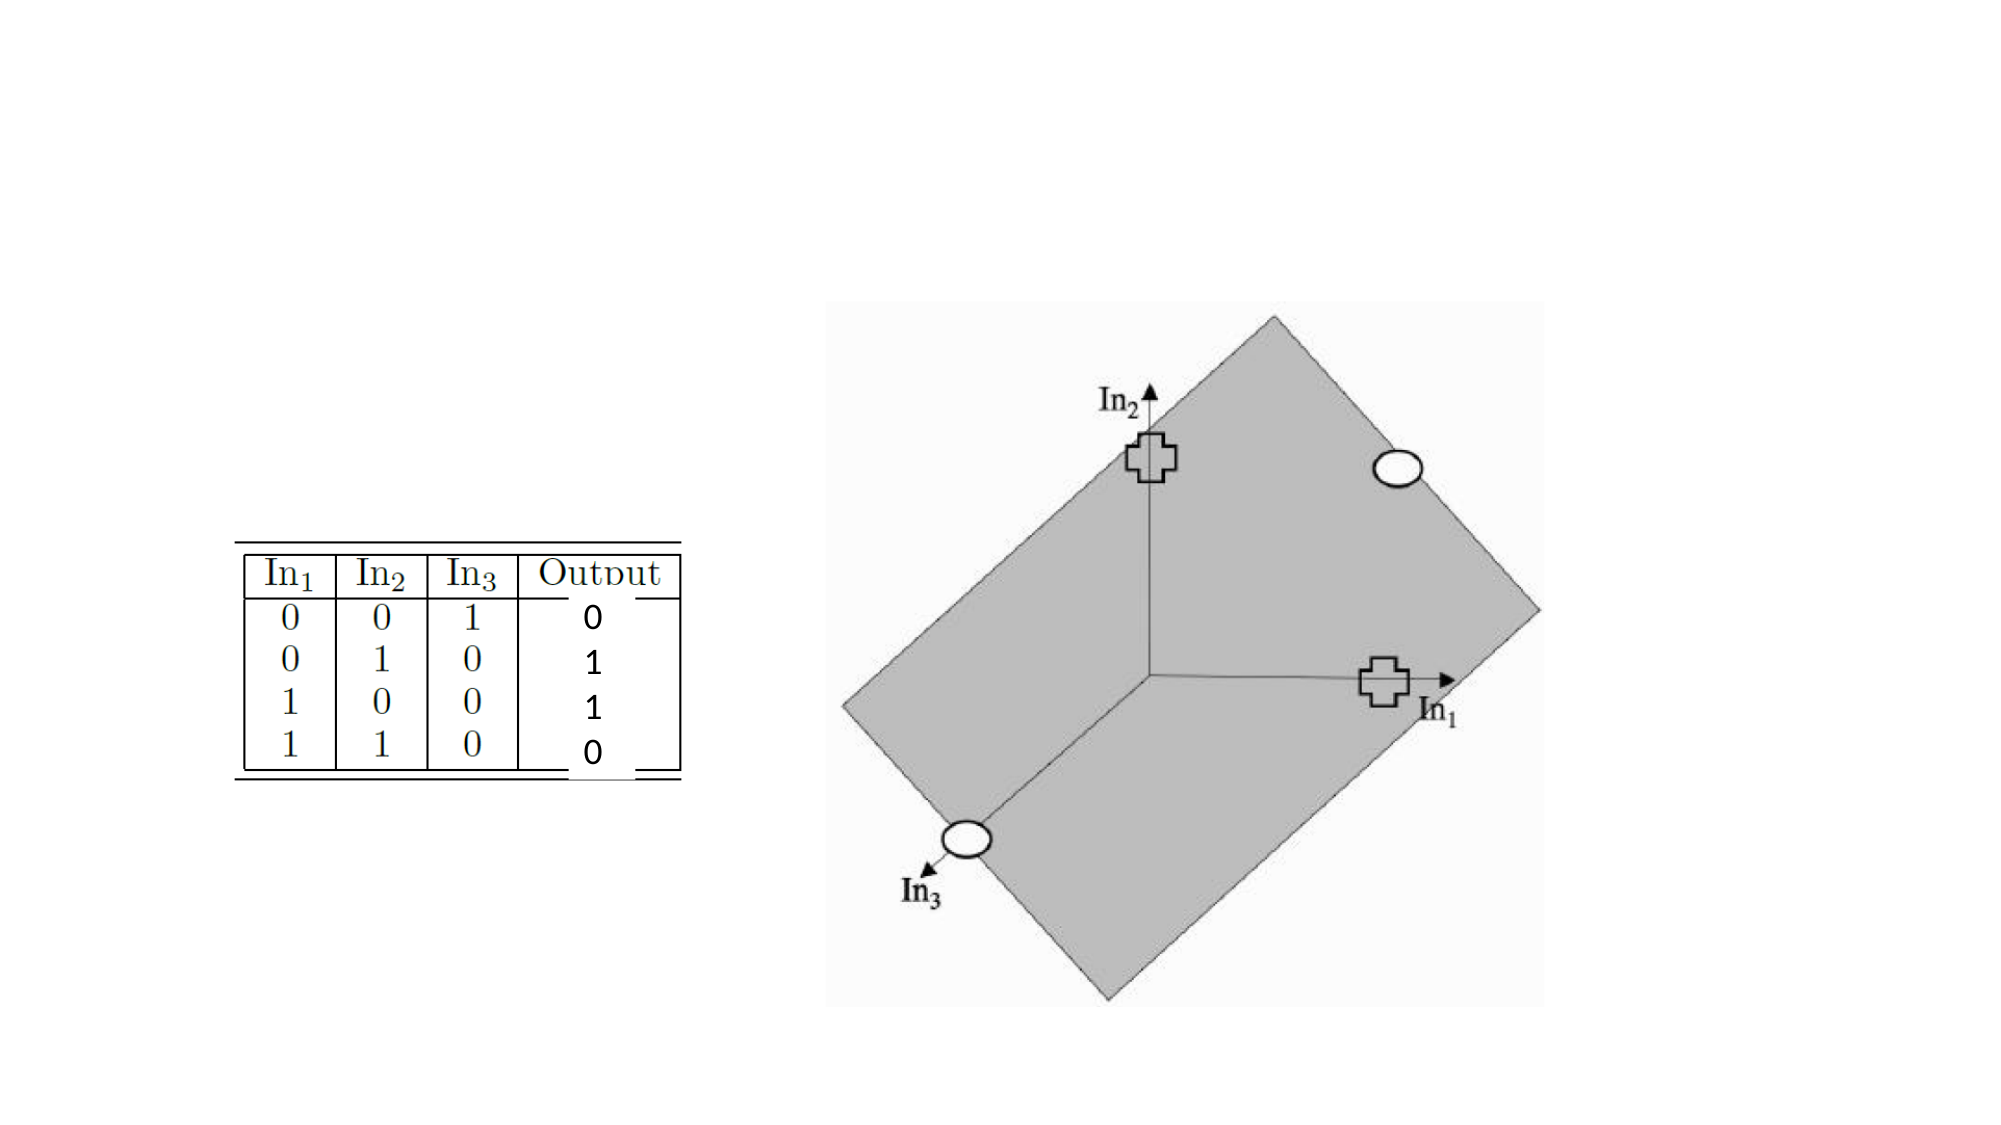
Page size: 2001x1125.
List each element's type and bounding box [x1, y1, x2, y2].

list [234, 292, 1545, 1007]
